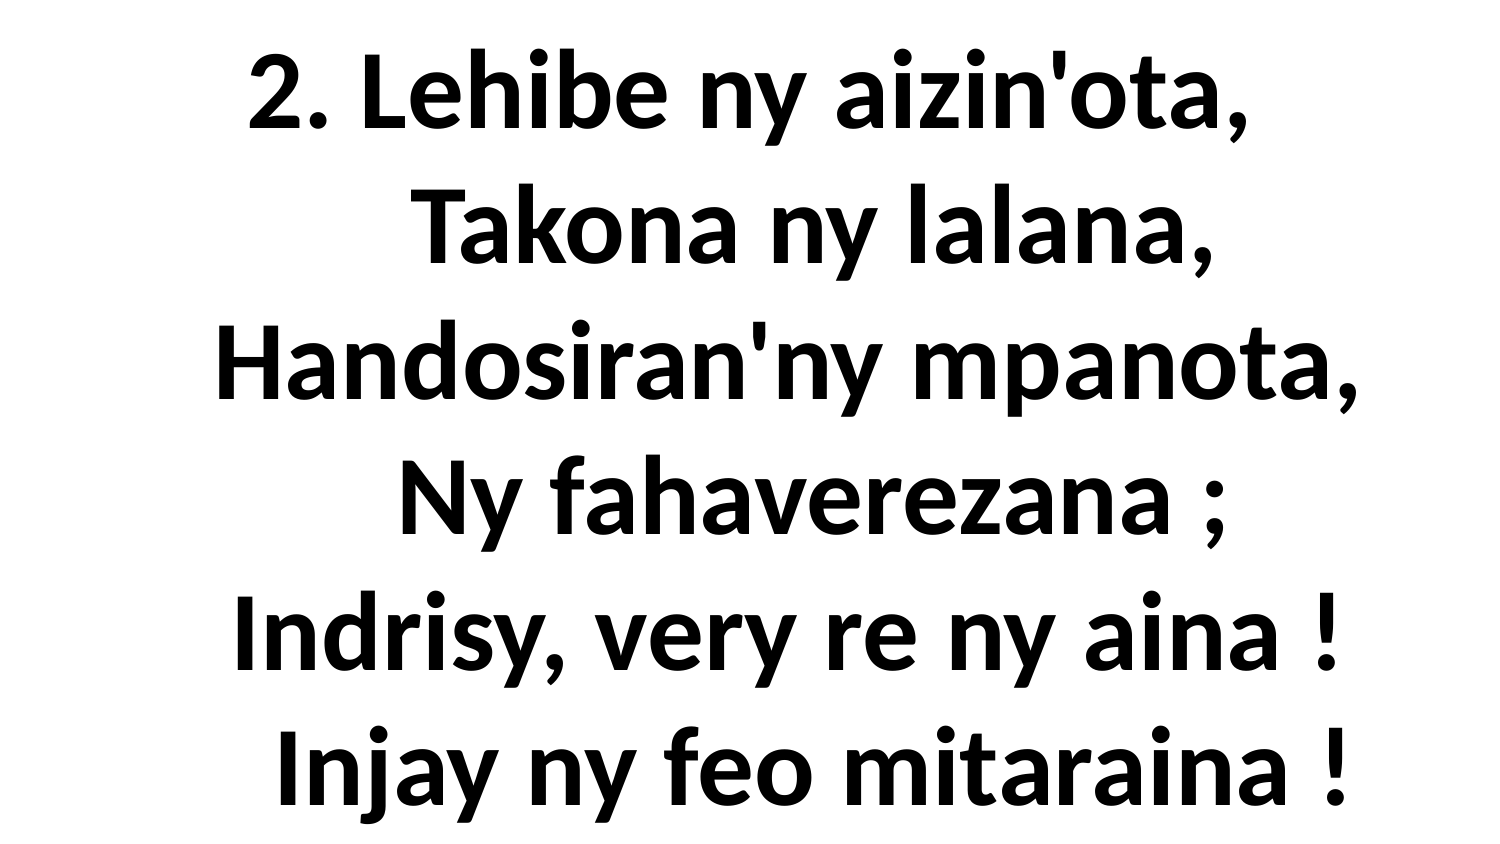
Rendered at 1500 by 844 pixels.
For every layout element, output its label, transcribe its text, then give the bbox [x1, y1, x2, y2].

title 2. Lehibe ny aizin'ota, Takona ny lalana, Handosiran'ny mpanota, Ny fahaverezana ; Indrisy, very re ny aina ! Injay ny feo mitaraina ! [0, 0, 1500, 844]
